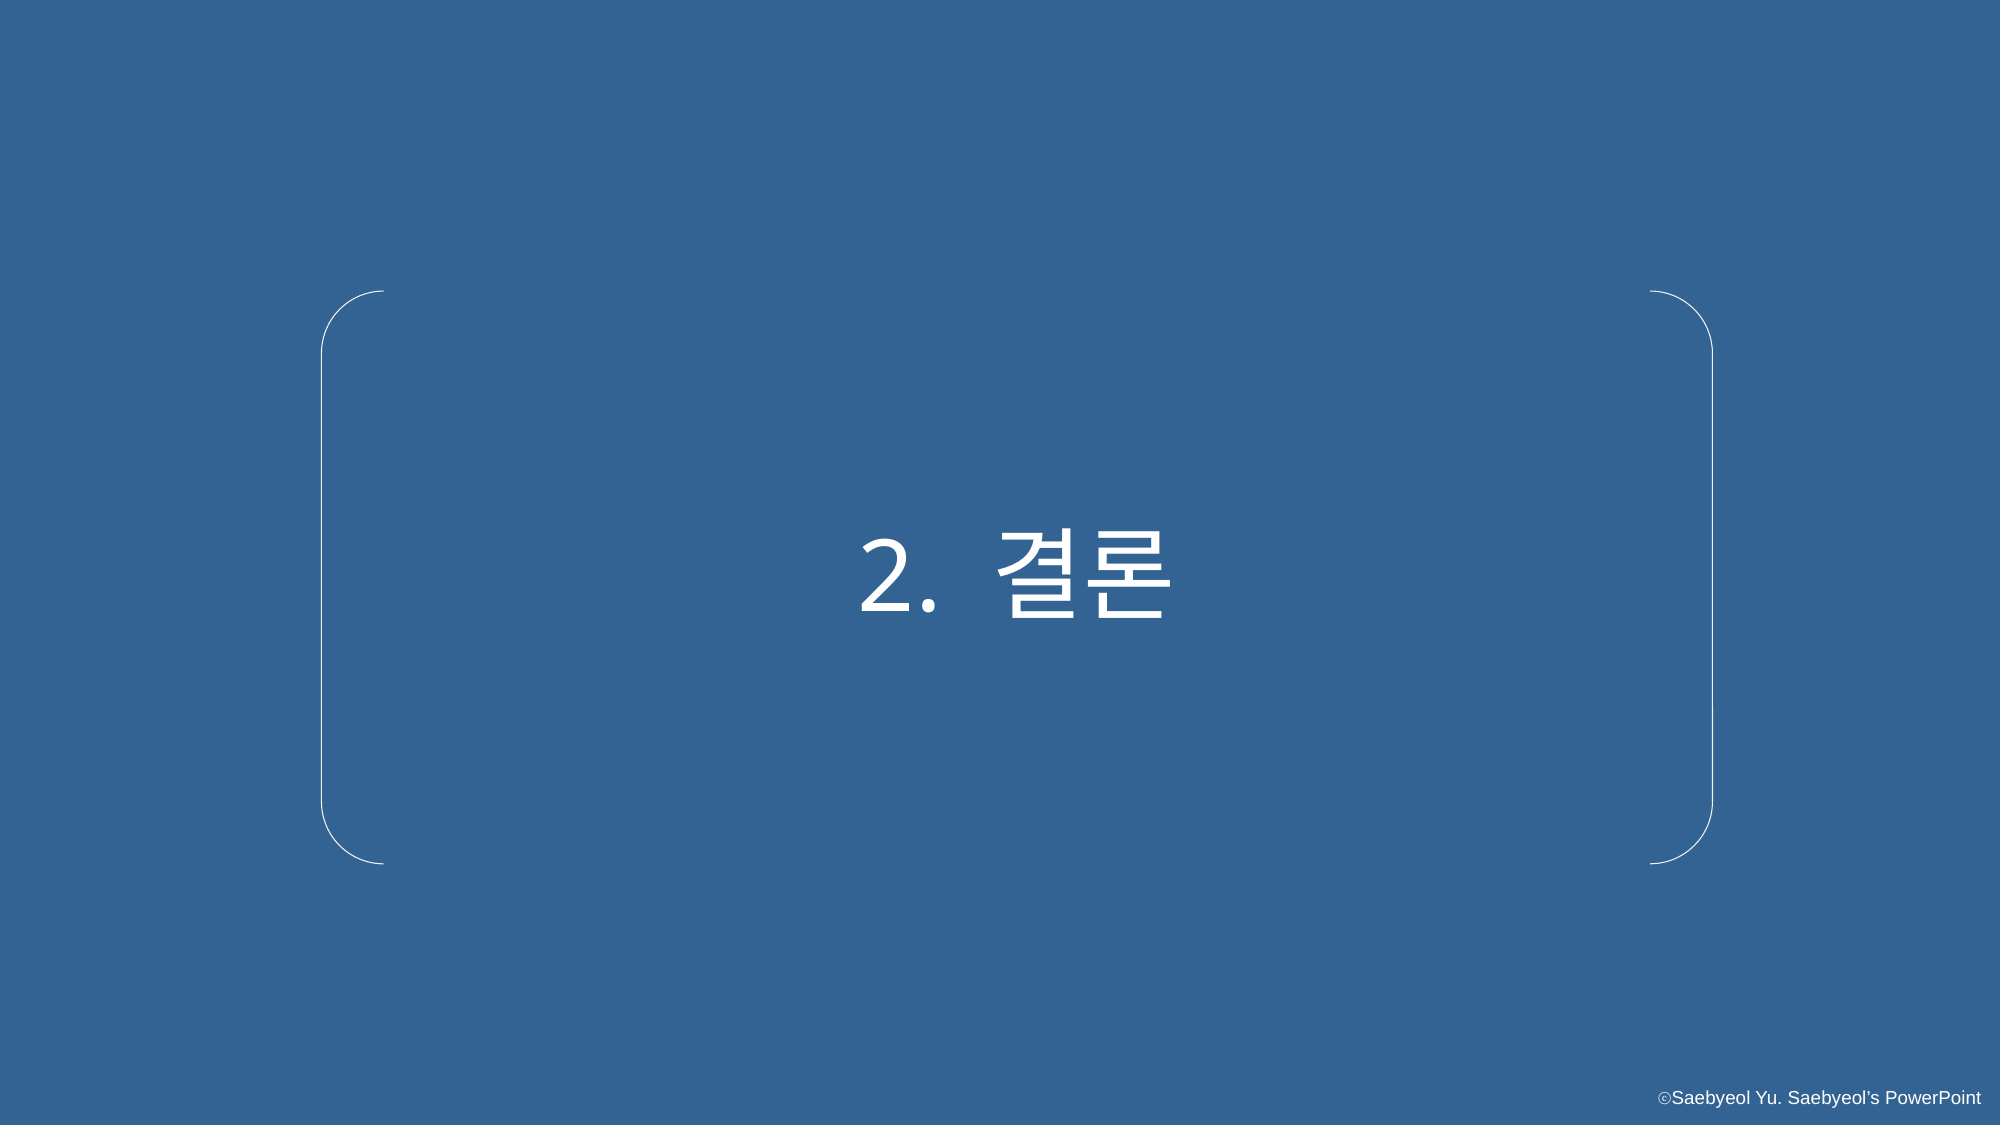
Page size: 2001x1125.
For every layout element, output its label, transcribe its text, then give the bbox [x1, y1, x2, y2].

text_box 2. 결론 [394, 504, 1640, 640]
text_box [320, 290, 1714, 865]
